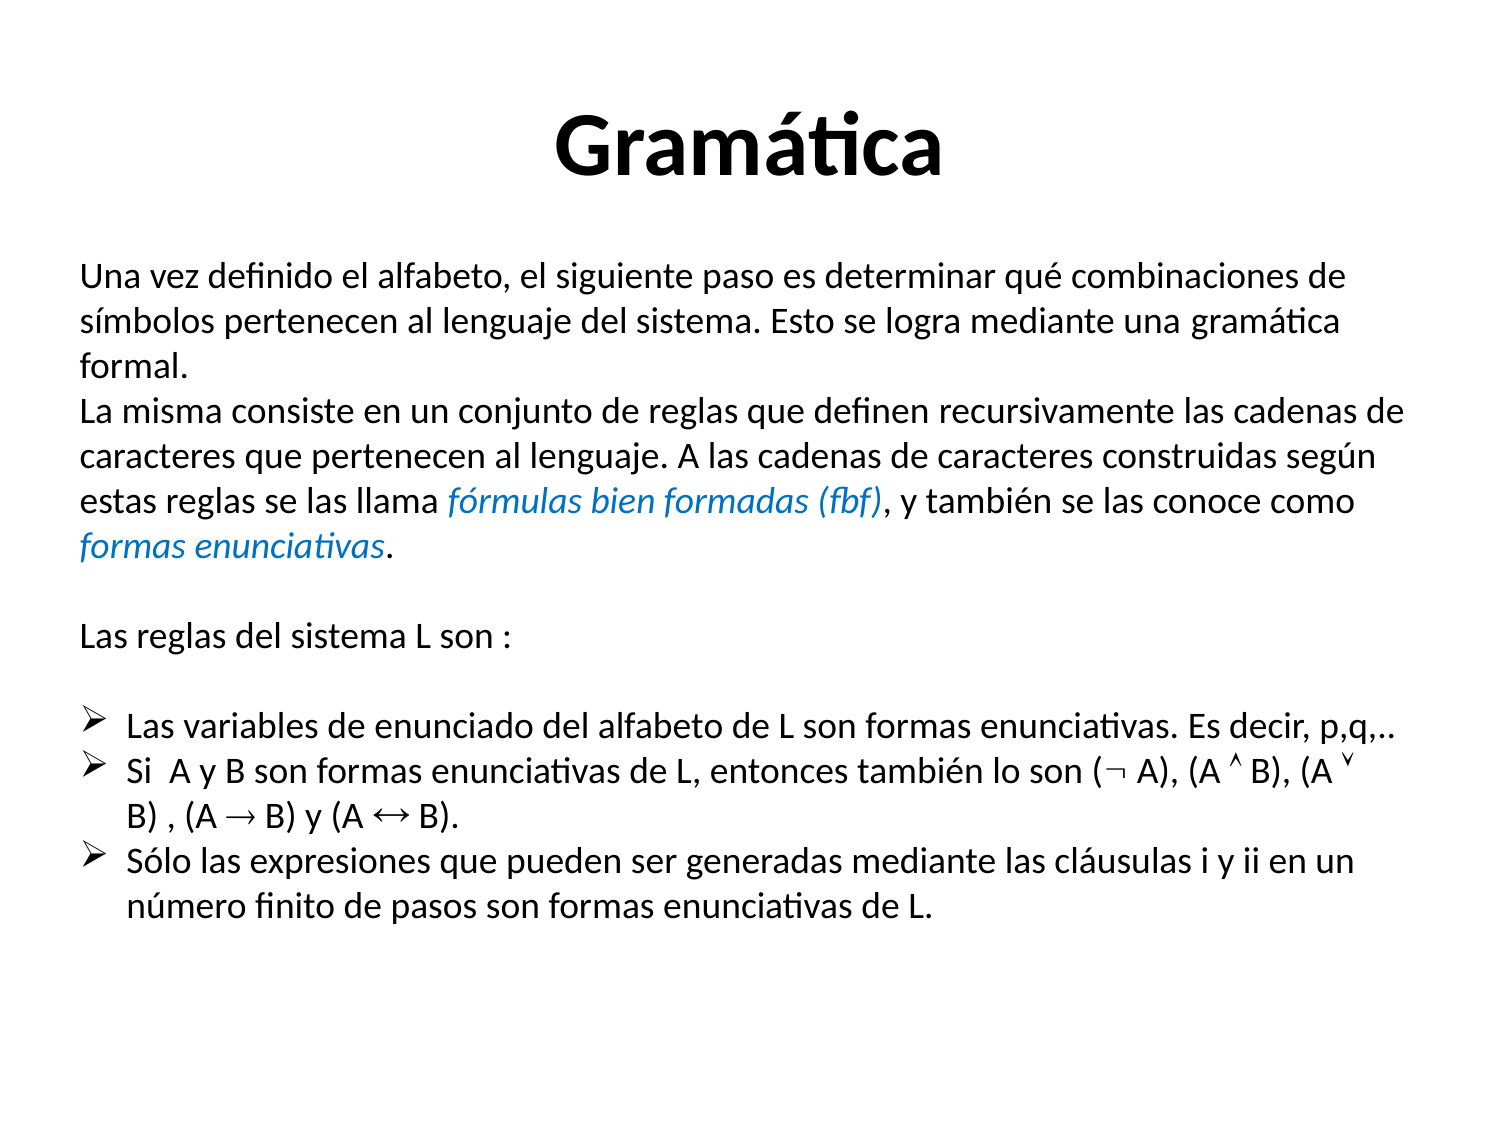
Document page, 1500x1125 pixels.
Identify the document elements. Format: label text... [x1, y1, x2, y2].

title Gramática [75, 45, 1425, 233]
text_box Una vez definido el alfabeto, el siguiente paso es determinar qué combinaciones de símbolos pertenecen al lenguaje del sistema. Esto se logra mediante una gramática formal. La misma consiste en un conjunto de reglas que definen recursivamente las cadenas de caracteres que pertenecen al lenguaje. A las cadenas de caracteres construidas según estas reglas se las llama fórmulas bien formadas (fbf), y también se las conoce como formas enunciativas. Las reglas del sistema L son : Las variables de enunciado del alfabeto de L son formas enunciativas. Es decir, p,q,.. Si A y B son formas enunciativas de L, entonces también lo son ( A), (A  B), (A  B) , (A  B) y (A  B). Sólo las expresiones que pueden ser generadas mediante las cláusulas i y ii en un número finito de pasos son formas enunciativas de L. [64, 243, 1424, 934]
